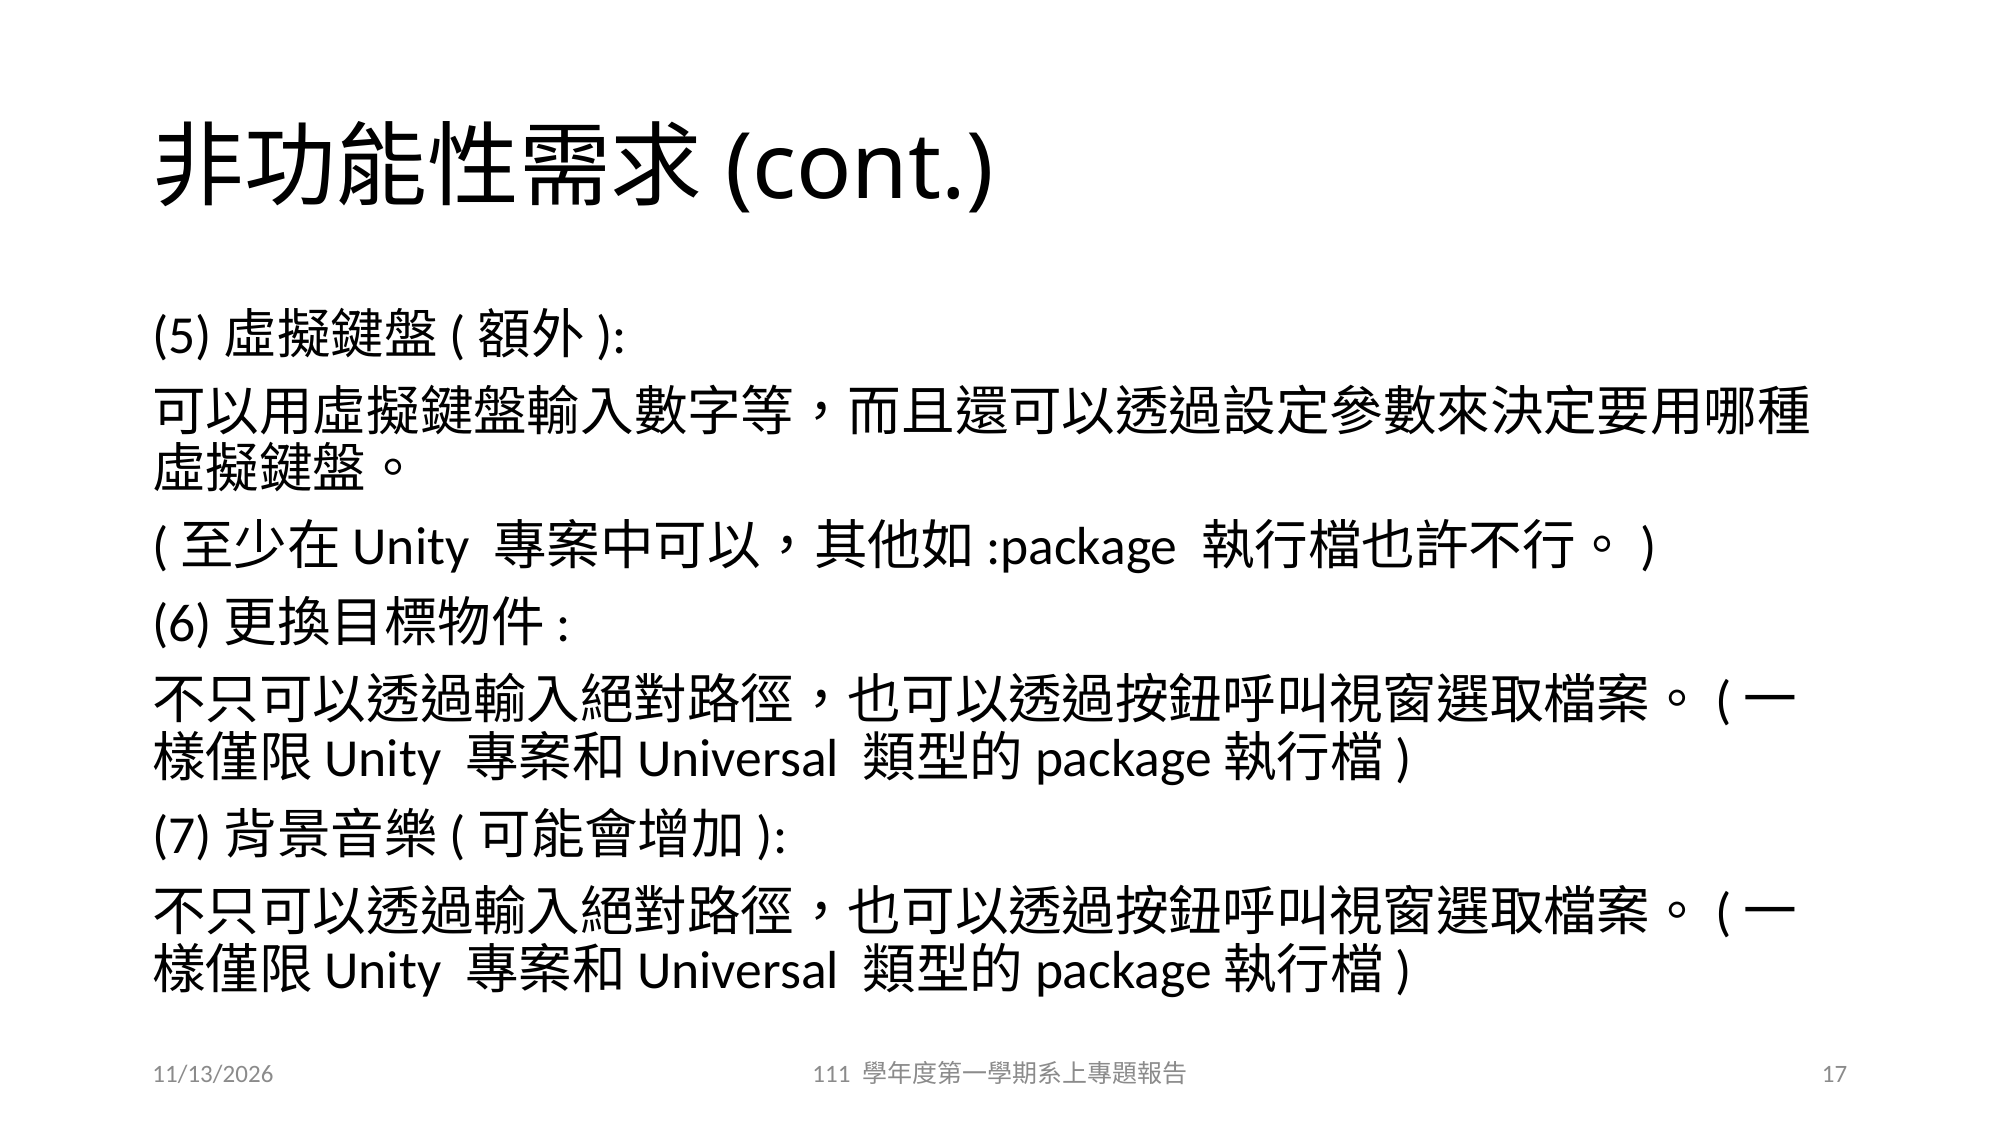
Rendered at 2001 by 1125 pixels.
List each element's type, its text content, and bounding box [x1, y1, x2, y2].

slide_number 17 [1412, 1042, 1863, 1103]
title 非功能性需求(cont.) [137, 59, 1863, 278]
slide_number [137, 1042, 588, 1103]
list (5)虛擬鍵盤(額外): 可以用虛擬鍵盤輸入數字等，而且還可以透過設定參數來決定要用哪種虛擬鍵盤。 (至少在Unity 專案中可以，其他如:package 執行檔也許不行。) (6)更換目標物件: 不只可以透過輸入絕對路徑，也可以透過按鈕呼叫視窗選取檔案。(一樣僅限Unity 專案和Universal 類型的package執行檔) (7)背景音樂(可能會增加): 不只可以透過輸入絕對路徑，也可以透過按鈕呼叫視窗選取檔案。(一樣僅限Unity 專案和Universal 類型的package執行檔) [137, 299, 1863, 1014]
footer 111 學年度第一學期系上專題報告 [662, 1042, 1338, 1103]
